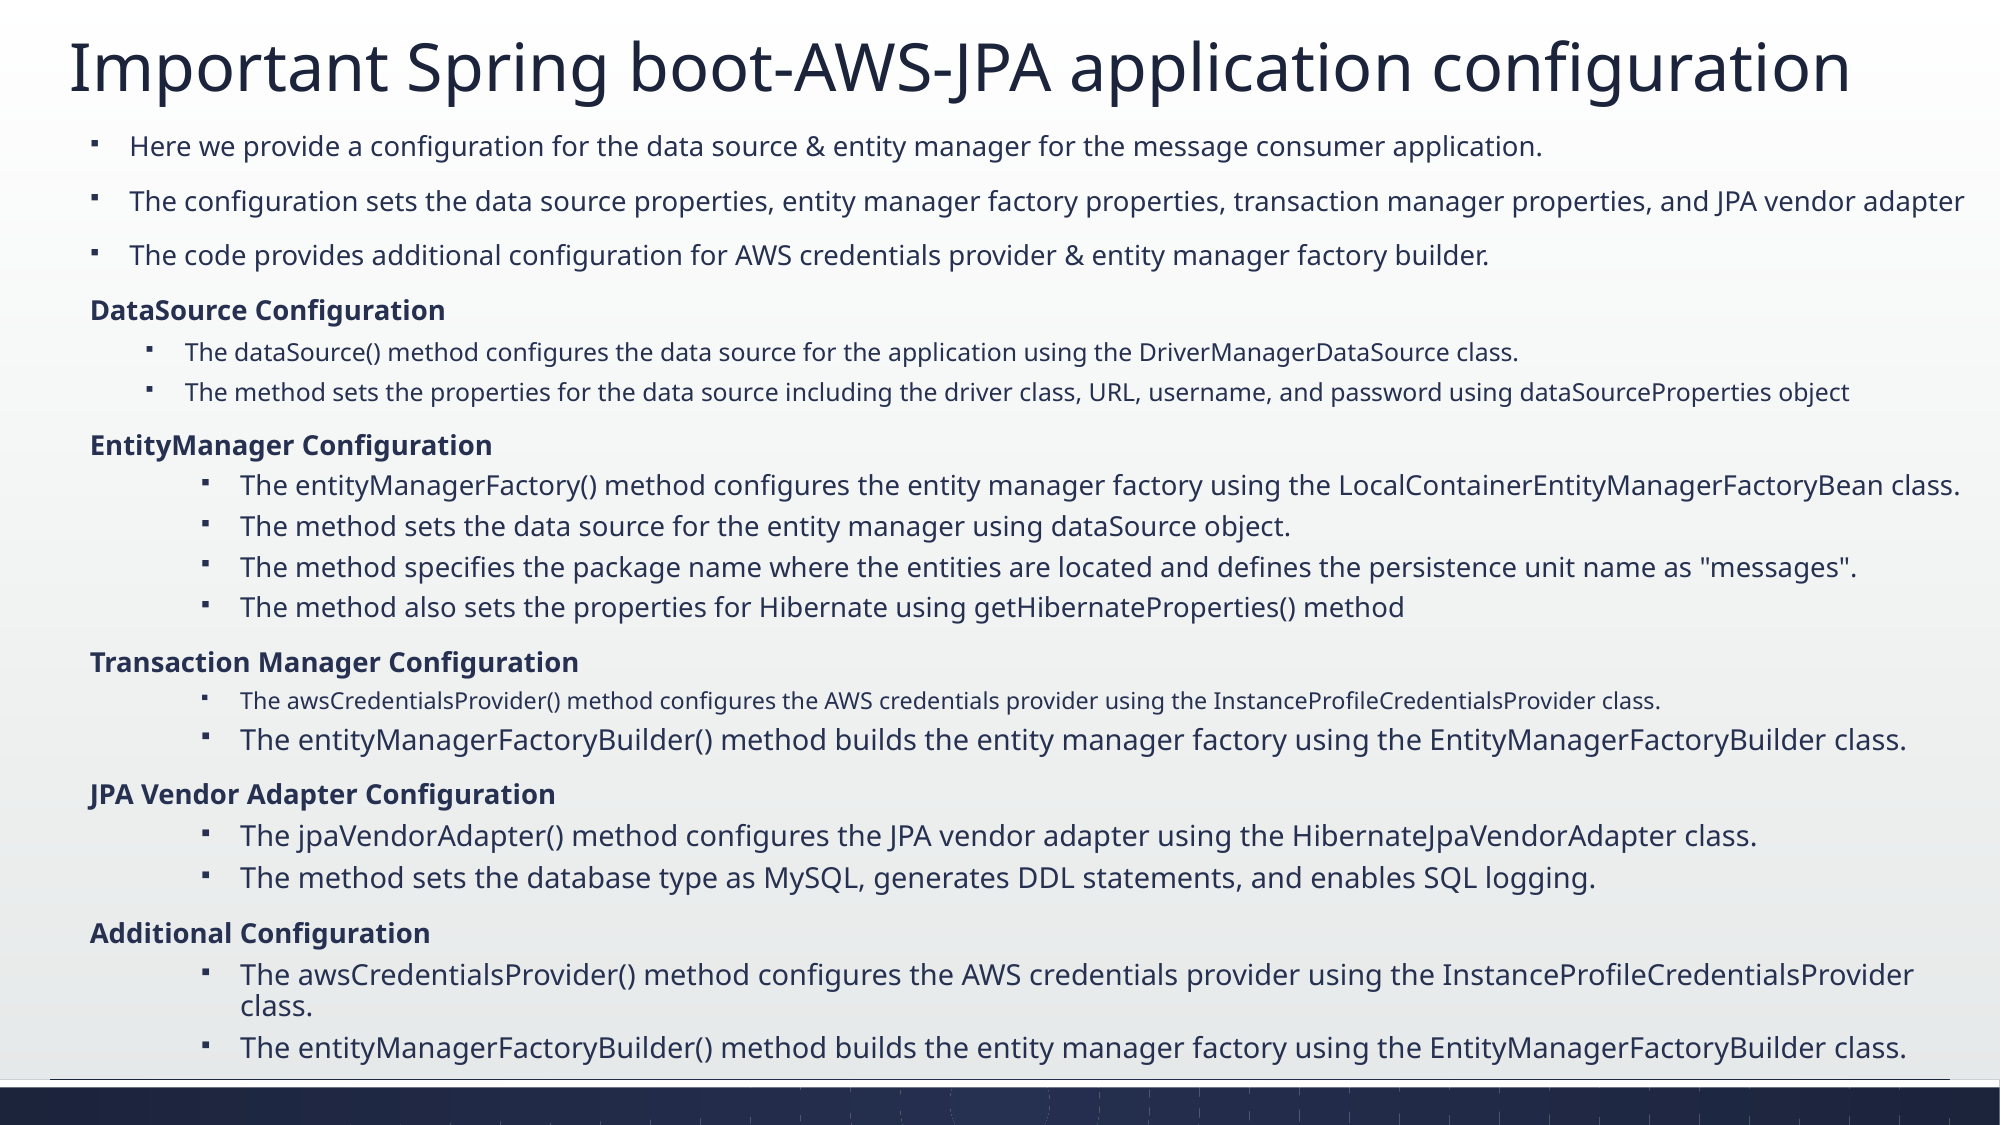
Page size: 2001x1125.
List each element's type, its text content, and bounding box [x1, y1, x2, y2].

title Important Spring boot-AWS-JPA application configuration [55, 19, 1922, 114]
list Here we provide a configuration for the data source & entity manager for the message consumer application. The configuration sets the data source properties, entity manager factory properties, transaction manager properties, and JPA vendor adapter The code provides additional configuration for AWS credentials provider & entity manager factory builder. DataSource Configuration The dataSource() method configures the data source for the application using the DriverManagerDataSource class. The method sets the properties for the data source including the driver class, URL, username, and password using dataSourceProperties object EntityManager Configuration The entityManagerFactory() method configures the entity manager factory using the LocalContainerEntityManagerFactoryBean class. The method sets the data source for the entity manager using dataSource object. The method specifies the package name where the entities are located and defines the persistence unit name as "messages". The method also sets the properties for Hibernate using getHibernateProperties() method Transaction Manager Configuration The awsCredentialsProvider() method configures the AWS credentials provider using the InstanceProfileCredentialsProvider class. The entityManagerFactoryBuilder() method builds the entity manager factory using the EntityManagerFactoryBuilder class. JPA Vendor Adapter Configuration The jpaVendorAdapter() method configures the JPA vendor adapter using the HibernateJpaVendorAdapter class. The method sets the database type as MySQL, generates DDL statements, and enables SQL logging. Additional Configuration The awsCredentialsProvider() method configures the AWS credentials provider using the InstanceProfileCredentialsProvider class. The entityManagerFactoryBuilder() method builds the entity manager factory using the EntityManagerFactoryBuilder class. [66, 125, 1981, 1094]
